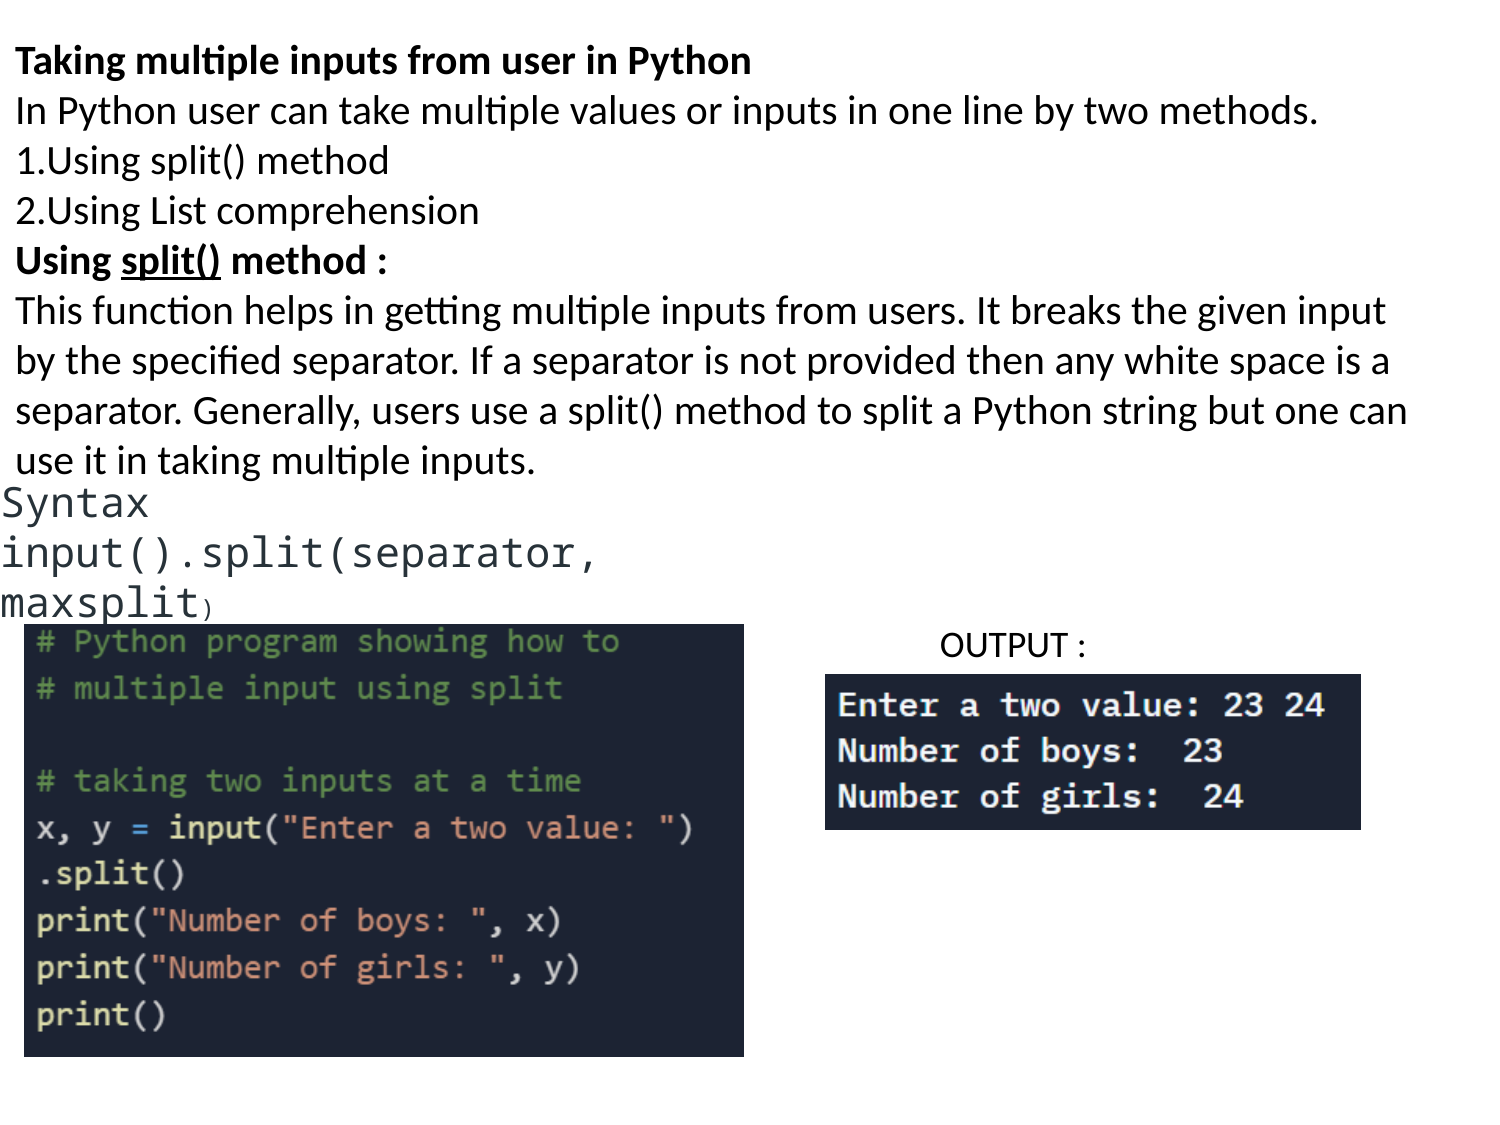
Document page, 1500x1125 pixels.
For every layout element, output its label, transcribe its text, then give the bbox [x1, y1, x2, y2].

picture [24, 624, 744, 1057]
text_box OUTPUT : [924, 612, 1113, 673]
text_box Syntax input().split(separator, maxsplit) [0, 475, 782, 638]
picture [824, 674, 1362, 830]
text_box Taking multiple inputs from user in Python In Python user can take multiple values or inputs in one line by two methods. 1.Using split() method 2.Using List comprehension Using split() method : This function helps in getting multiple inputs from users. It breaks the given input by the specified separator. If a separator is not provided then any white space is a separator. Generally, users use a split() method to split a Python string but one can use it in taking multiple inputs. [0, 24, 1438, 491]
